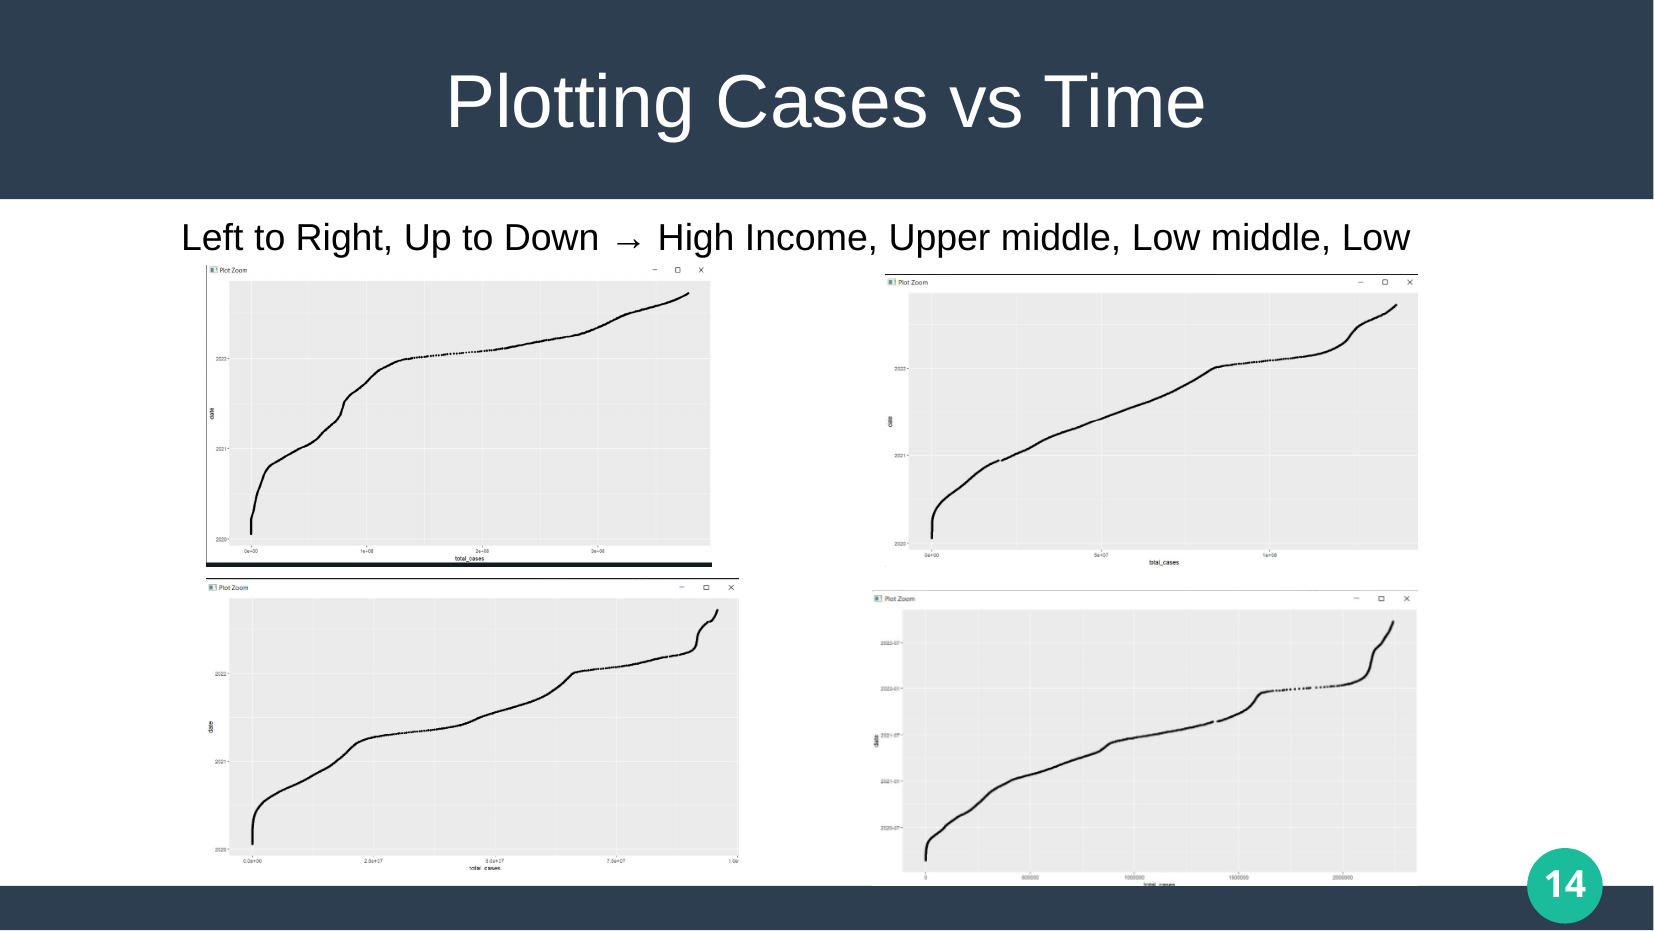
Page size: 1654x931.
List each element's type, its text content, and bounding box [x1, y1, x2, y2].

picture [206, 578, 739, 871]
picture [872, 590, 1418, 886]
picture [885, 273, 1418, 568]
title Plotting Cases vs Time [442, 0, 1211, 205]
picture [206, 265, 712, 568]
text_box Left to Right, Up to Down → High Income, Upper middle, Low middle, Low [166, 205, 1654, 266]
